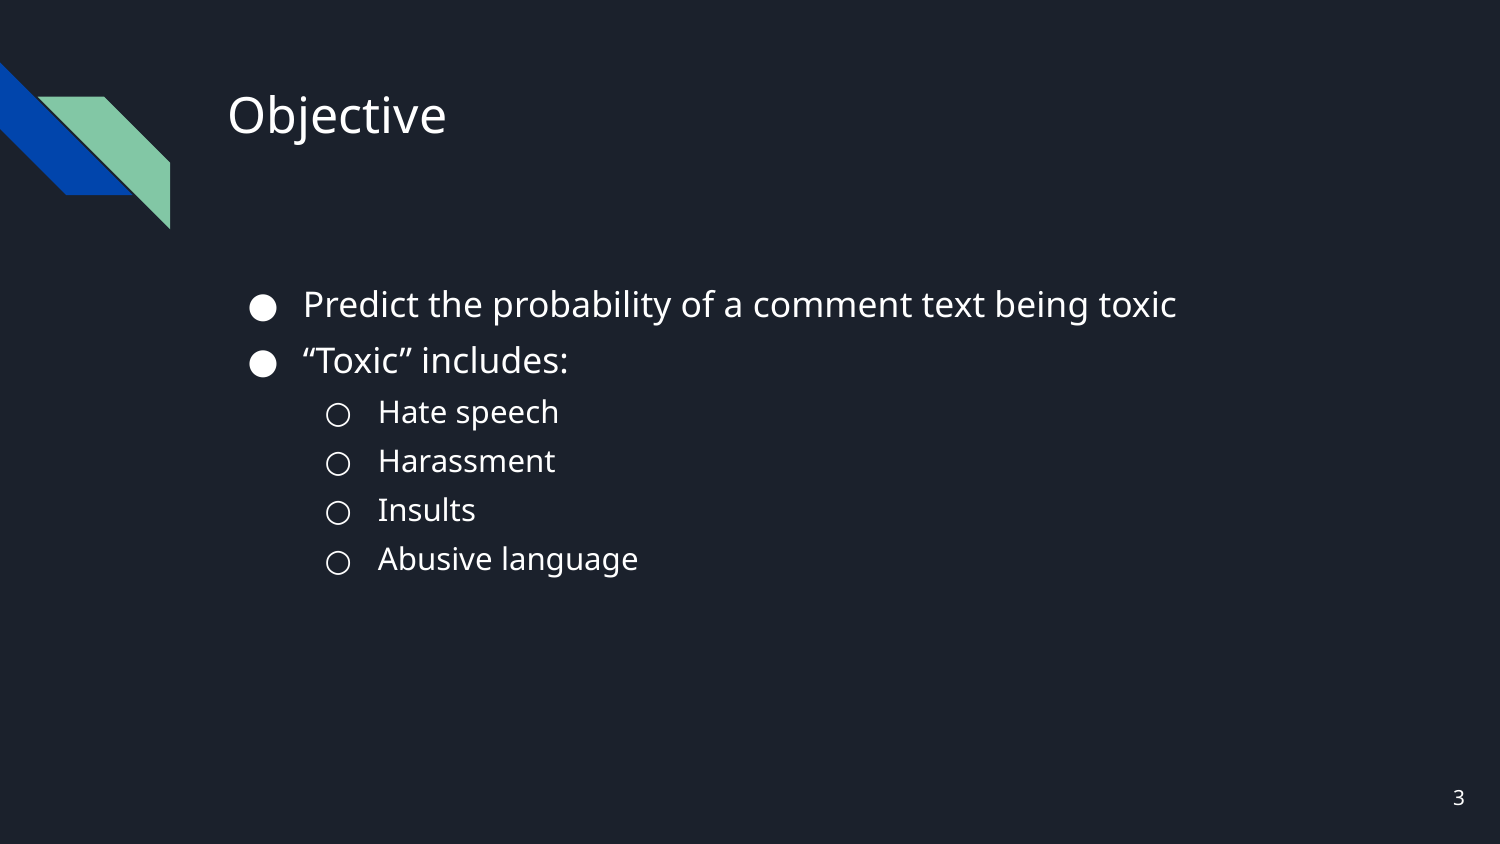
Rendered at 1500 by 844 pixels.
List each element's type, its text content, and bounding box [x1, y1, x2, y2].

title Objective [212, 64, 1368, 215]
slide_number ‹#› [1389, 764, 1480, 830]
list Predict the probability of a comment text being toxic “Toxic” includes: Hate speech Harassment Insults Abusive language [212, 257, 1368, 735]
